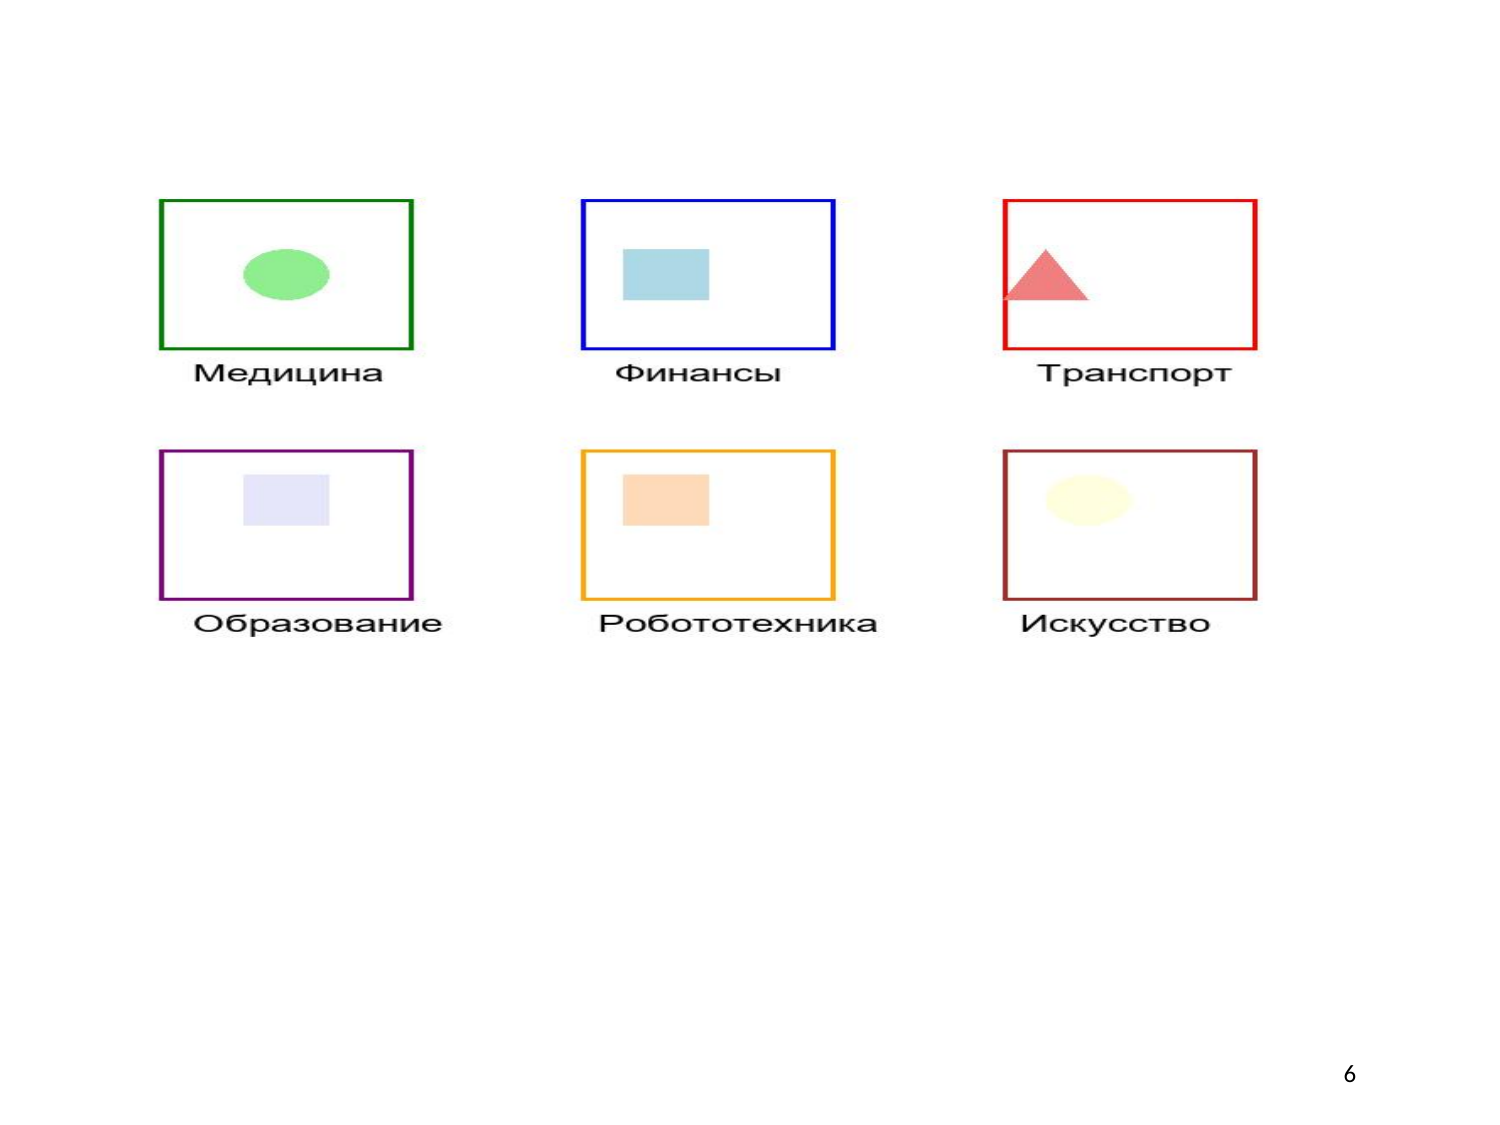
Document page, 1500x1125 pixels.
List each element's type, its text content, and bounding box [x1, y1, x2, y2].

text_box 6 [1328, 1050, 1372, 1095]
picture [74, 149, 1426, 751]
